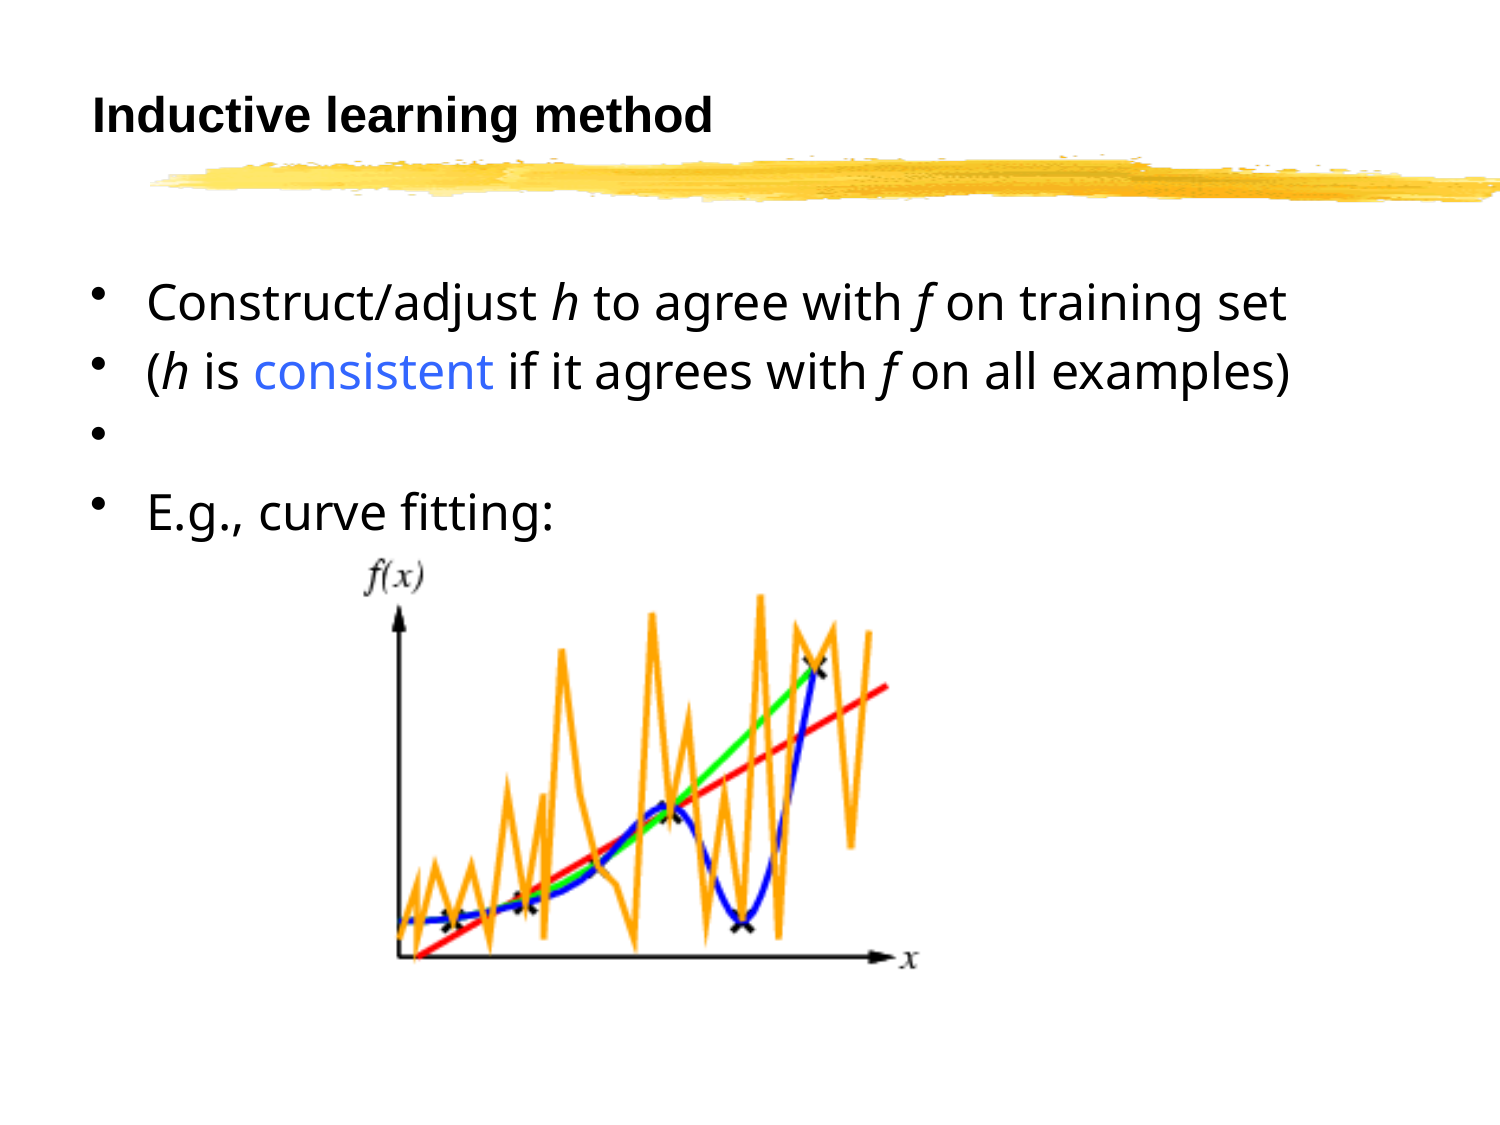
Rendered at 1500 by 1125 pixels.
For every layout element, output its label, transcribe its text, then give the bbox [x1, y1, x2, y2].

picture [150, 149, 1500, 213]
title Inductive learning method [76, 37, 1415, 151]
picture [362, 552, 926, 1038]
list Construct/adjust h to agree with f on training set (h is consistent if it agrees with f on all examples) E.g., curve fitting: [74, 262, 1426, 1063]
